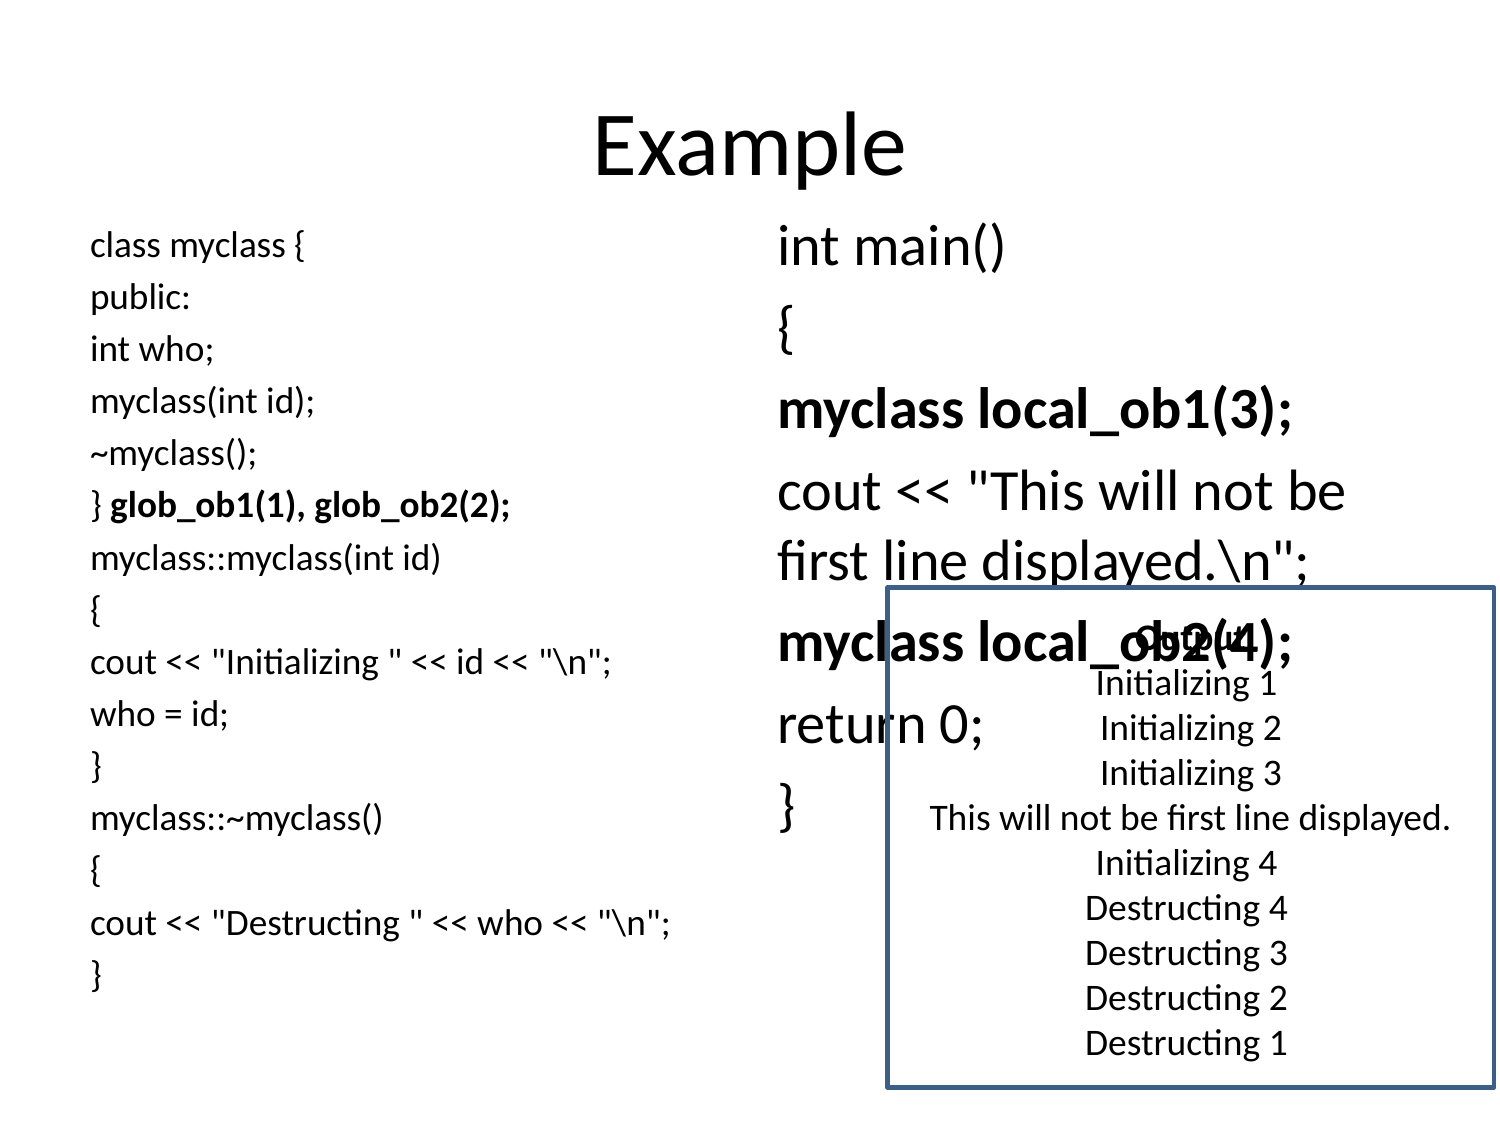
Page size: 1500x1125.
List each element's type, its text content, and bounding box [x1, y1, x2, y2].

title Example [75, 45, 1425, 233]
list int main() { myclass local_ob1(3); cout << "This will not be first line displayed.\n"; myclass local_ob2(4); return 0; } [762, 200, 1425, 1005]
text_box Output Initializing 1 Initializing 2 Initializing 3 This will not be first line displayed. Initializing 4 Destructing 4 Destructing 3 Destructing 2 Destructing 1 [885, 585, 1496, 1090]
list class myclass { public: int who; myclass(int id); ~myclass(); } glob_ob1(1), glob_ob2(2); myclass::myclass(int id) { cout << "Initializing " << id << "\n"; who = id; } myclass::~myclass() { cout << "Destructing " << who << "\n"; } [75, 212, 738, 1005]
